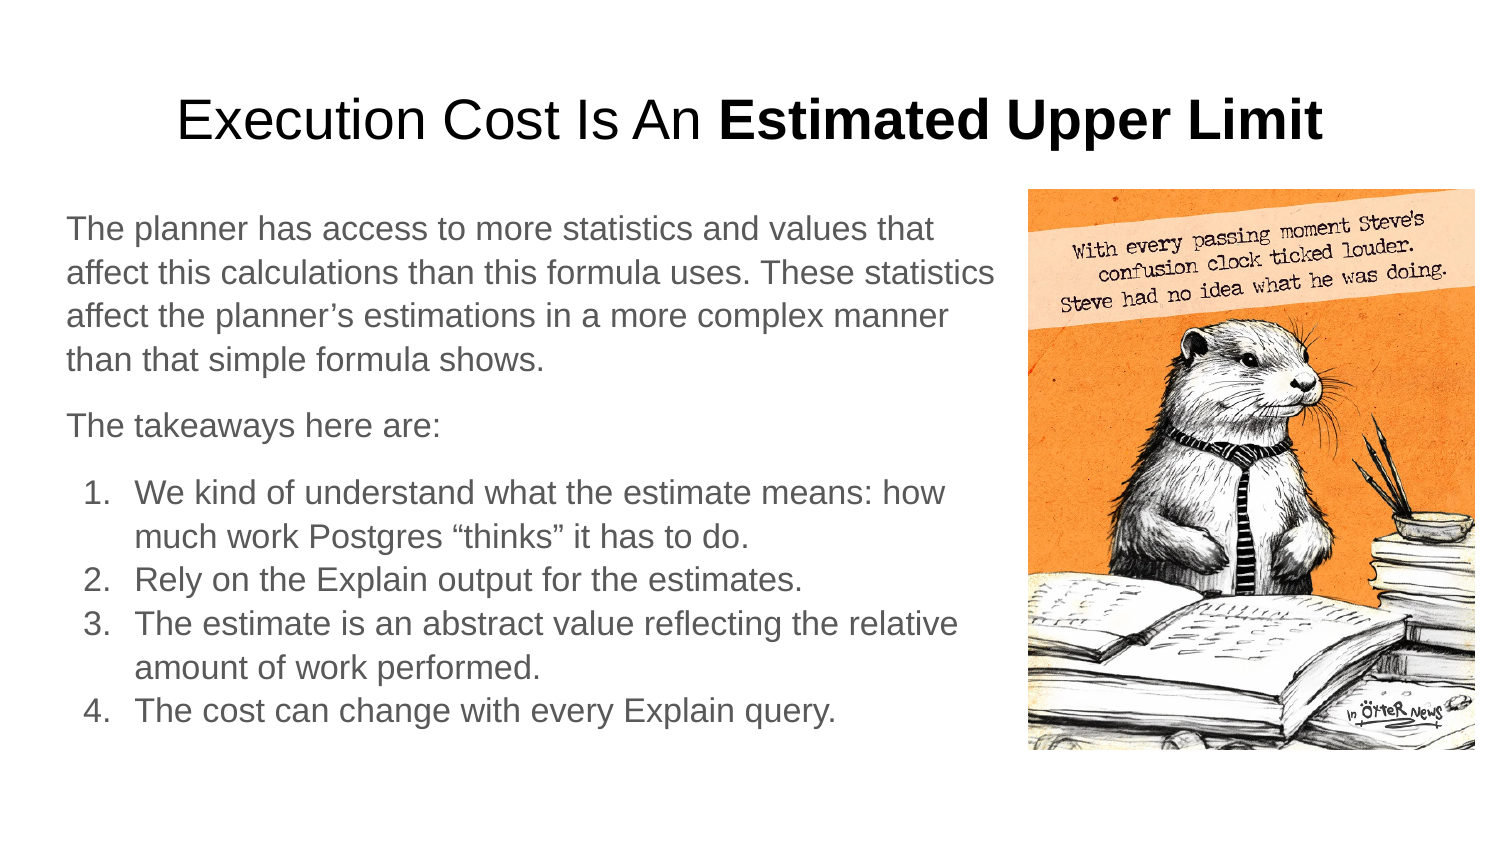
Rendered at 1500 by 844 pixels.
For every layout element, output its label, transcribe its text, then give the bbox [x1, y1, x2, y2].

list The planner has access to more statistics and values that affect this calculations than this formula uses. These statistics affect the planner’s estimations in a more complex manner than that simple formula shows. The takeaways here are: We kind of understand what the estimate means: how much work Postgres “thinks” it has to do. Rely on the Explain output for the estimates. The estimate is an abstract value reflecting the relative amount of work performed. The cost can change with every Explain query. [51, 189, 1025, 750]
title Execution Cost Is An Estimated Upper Limit [51, 72, 1449, 167]
picture [1028, 188, 1476, 750]
